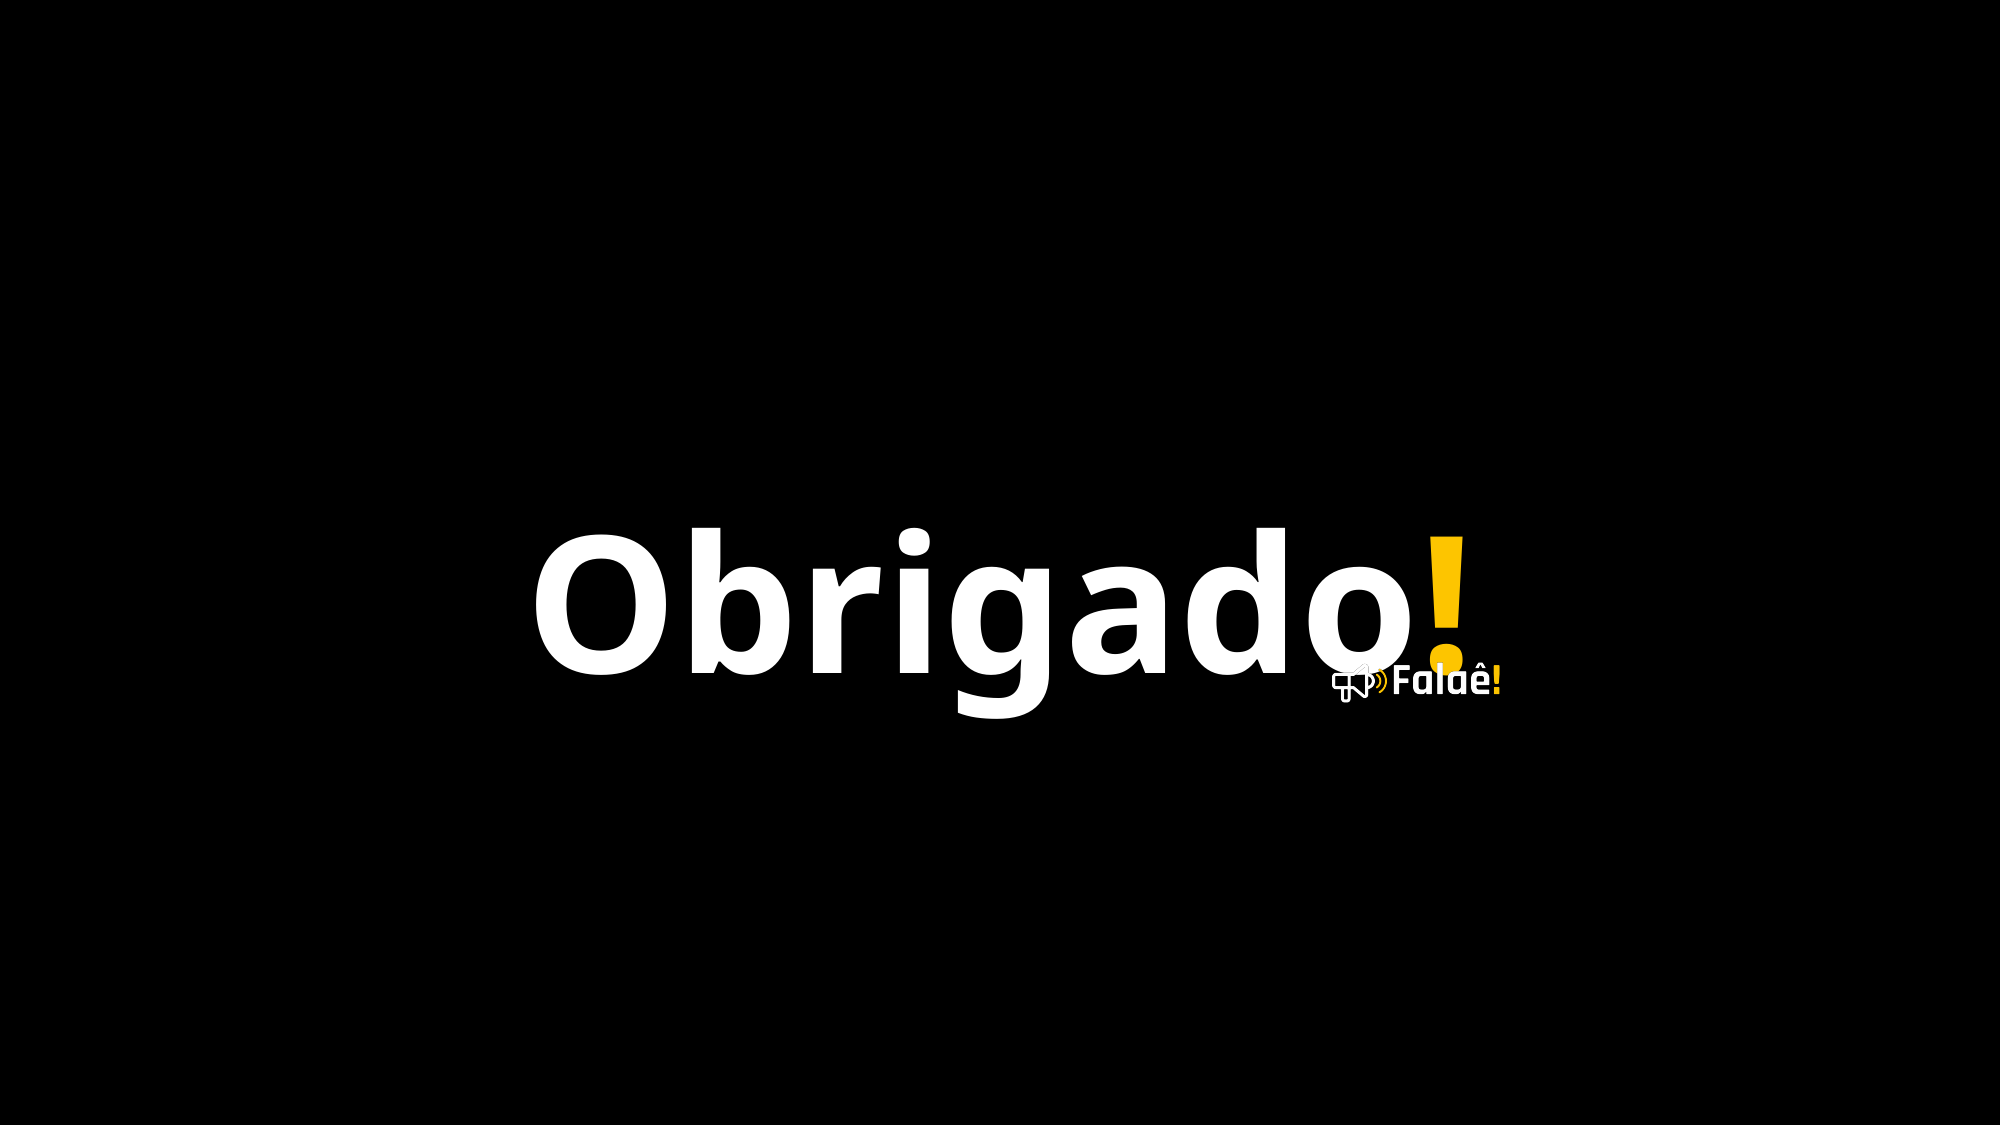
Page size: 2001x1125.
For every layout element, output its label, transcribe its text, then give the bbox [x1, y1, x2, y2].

picture [1332, 652, 1502, 710]
title Obrigado! [448, 402, 1552, 723]
